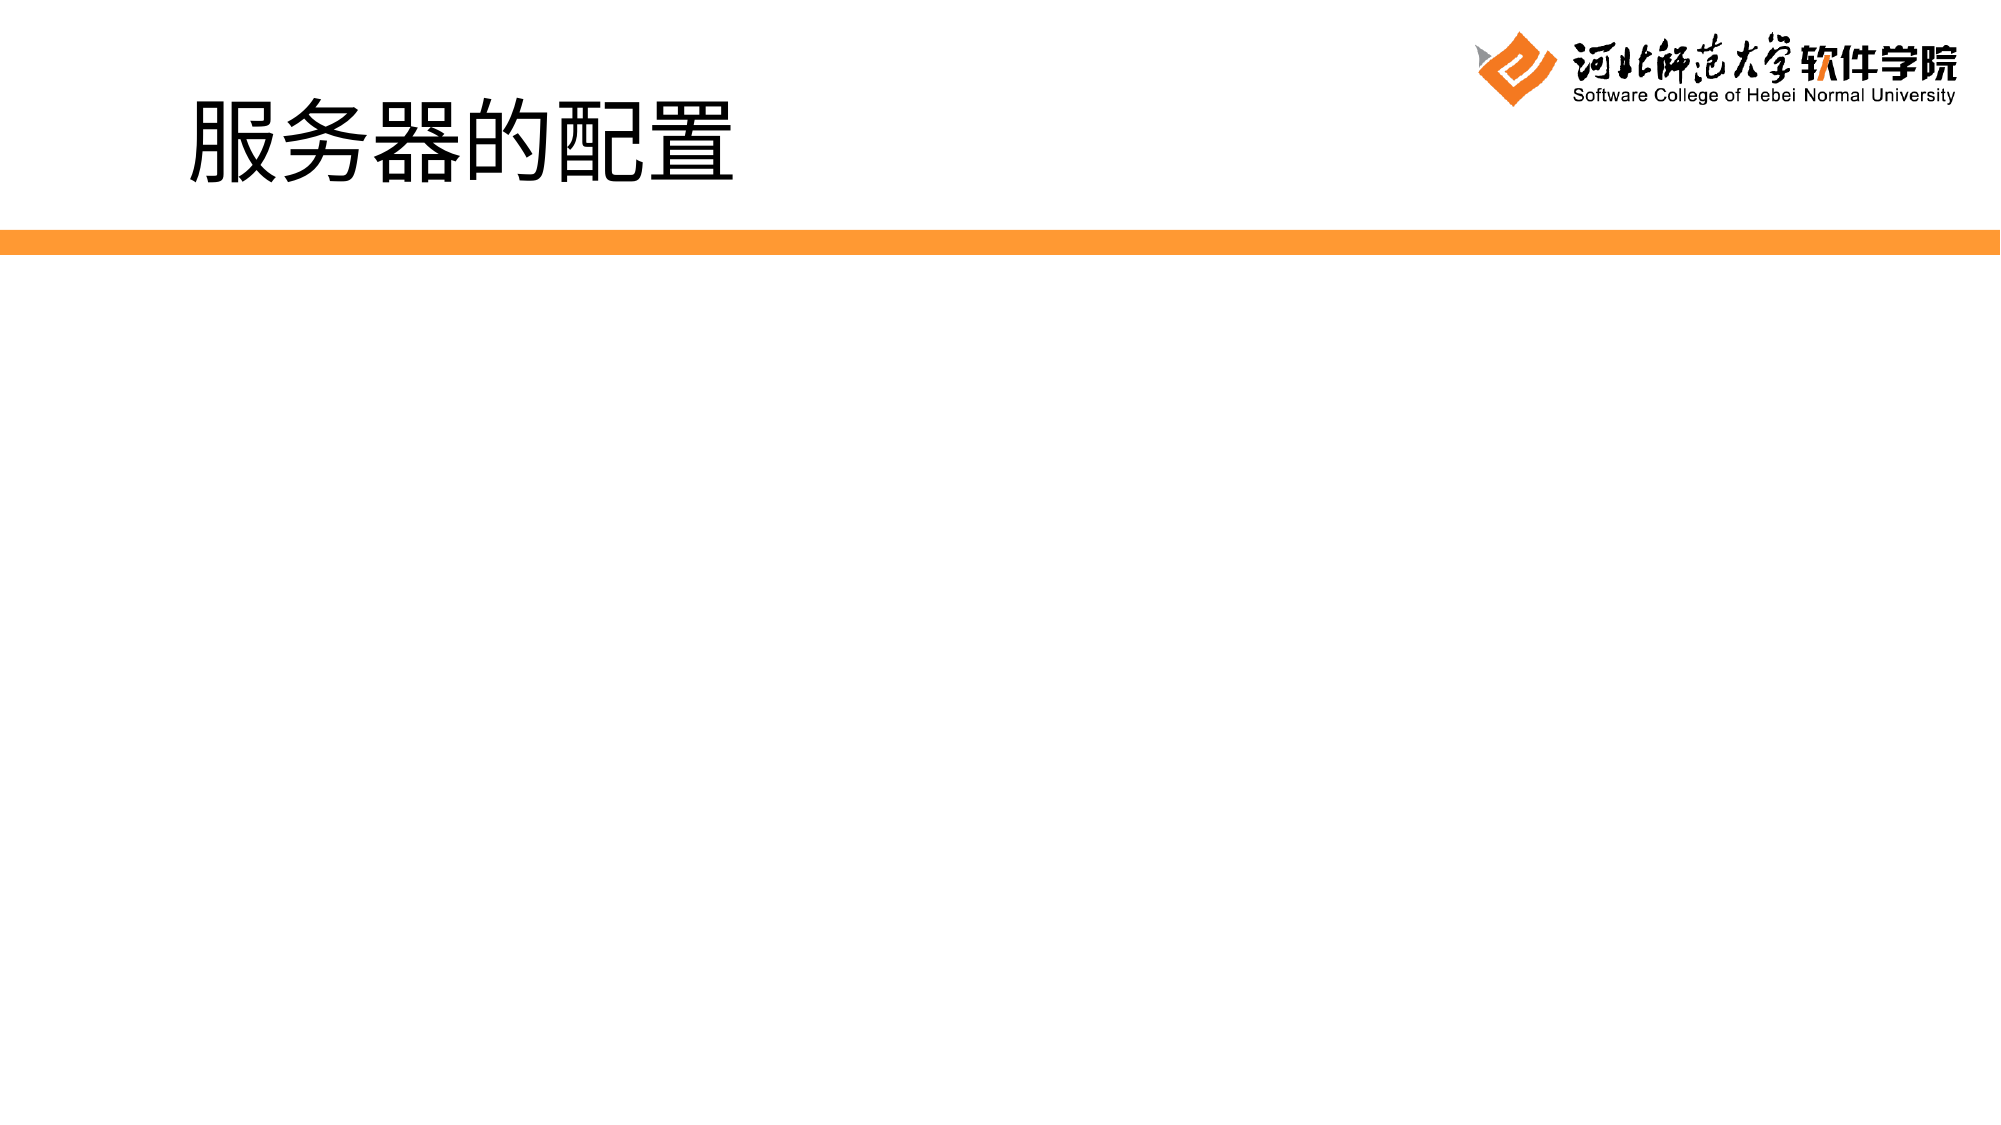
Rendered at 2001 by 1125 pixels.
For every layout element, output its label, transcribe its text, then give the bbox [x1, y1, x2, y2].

list 服务器的配置 [172, 89, 1327, 202]
picture [1475, 31, 1957, 107]
